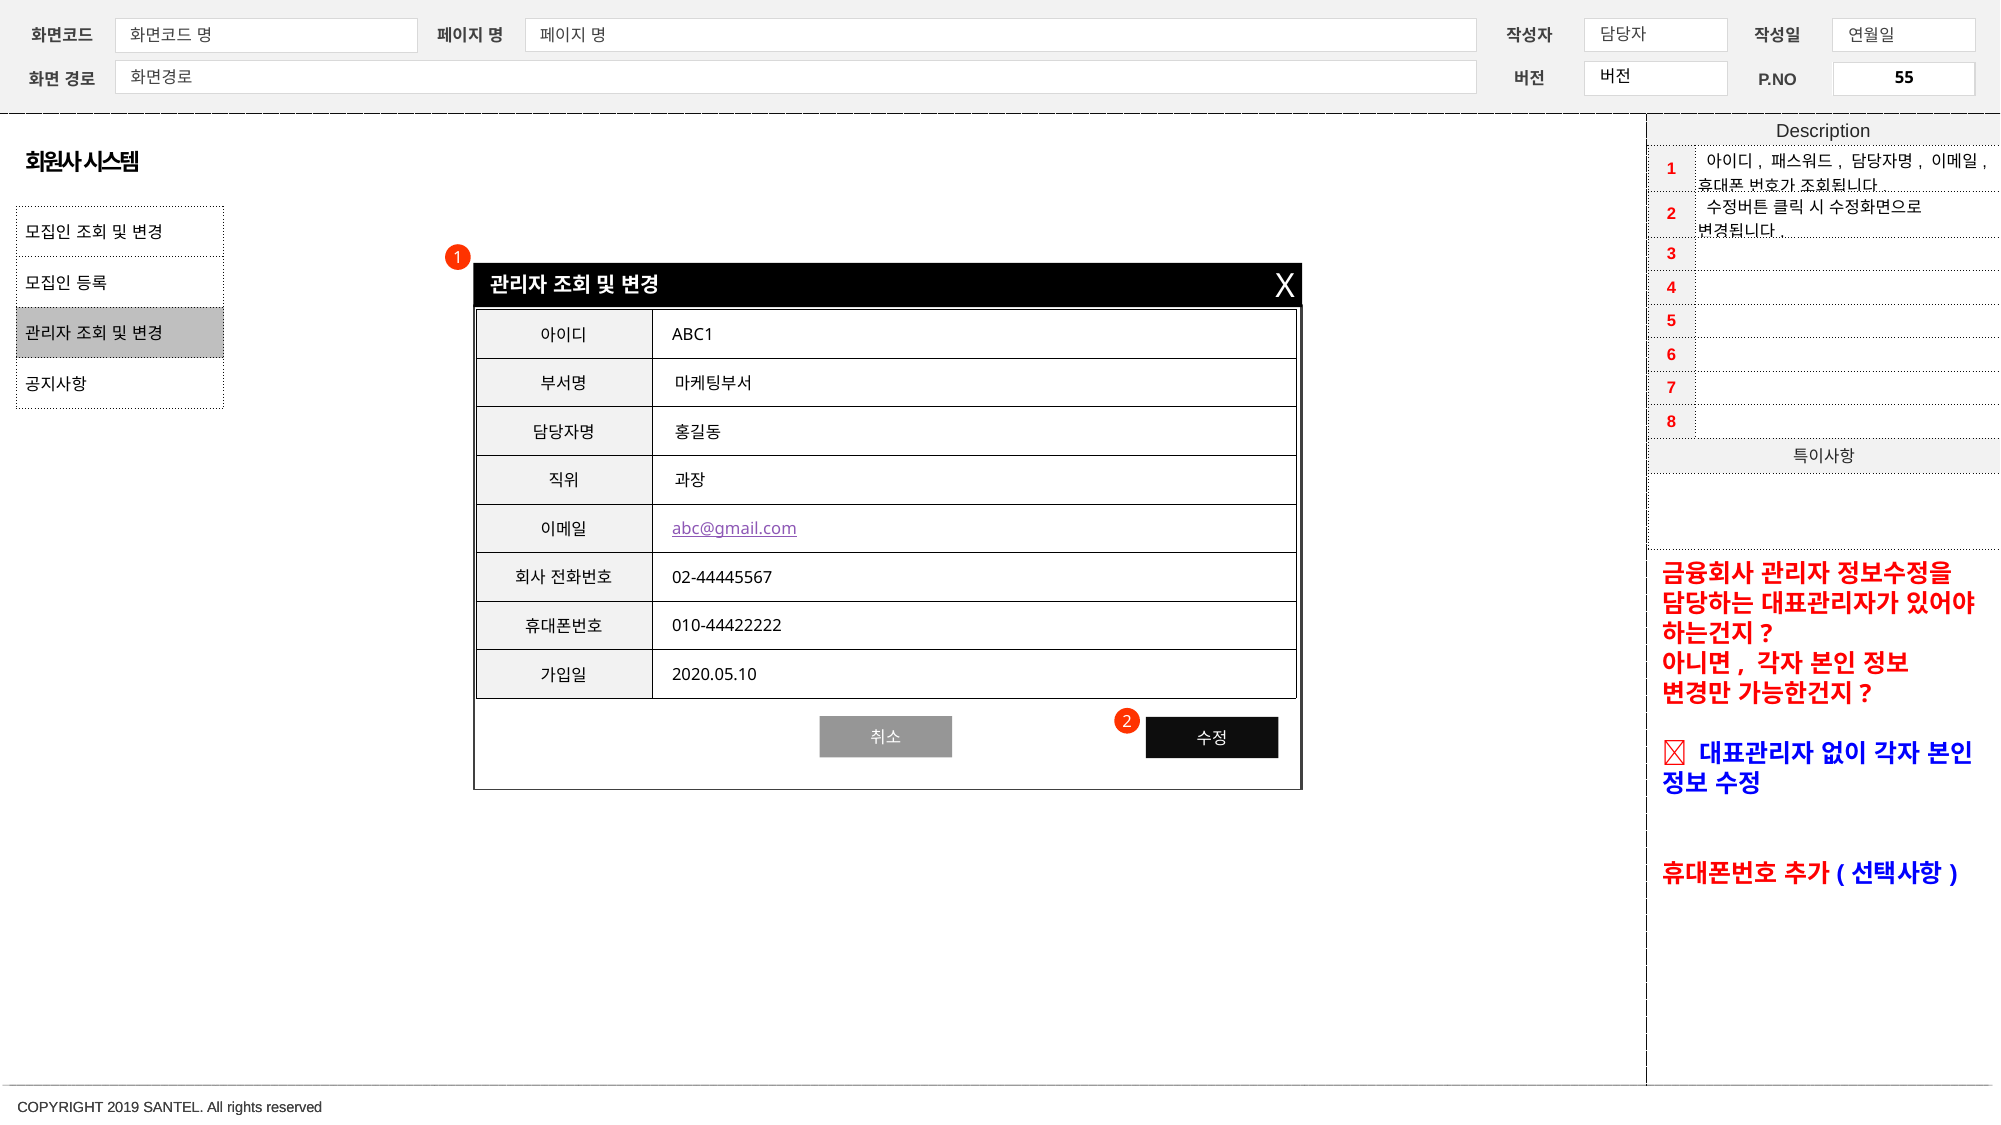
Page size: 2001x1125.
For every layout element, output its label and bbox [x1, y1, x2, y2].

table_header [1648, 145, 2000, 191]
text_box [471, 257, 1304, 309]
text_box [1647, 550, 2000, 895]
text_box [10, 140, 218, 183]
picture [473, 304, 1303, 791]
table_cell [16, 257, 224, 408]
table_header [16, 207, 224, 257]
text_box [446, 245, 470, 269]
table_cell [1648, 191, 2000, 550]
